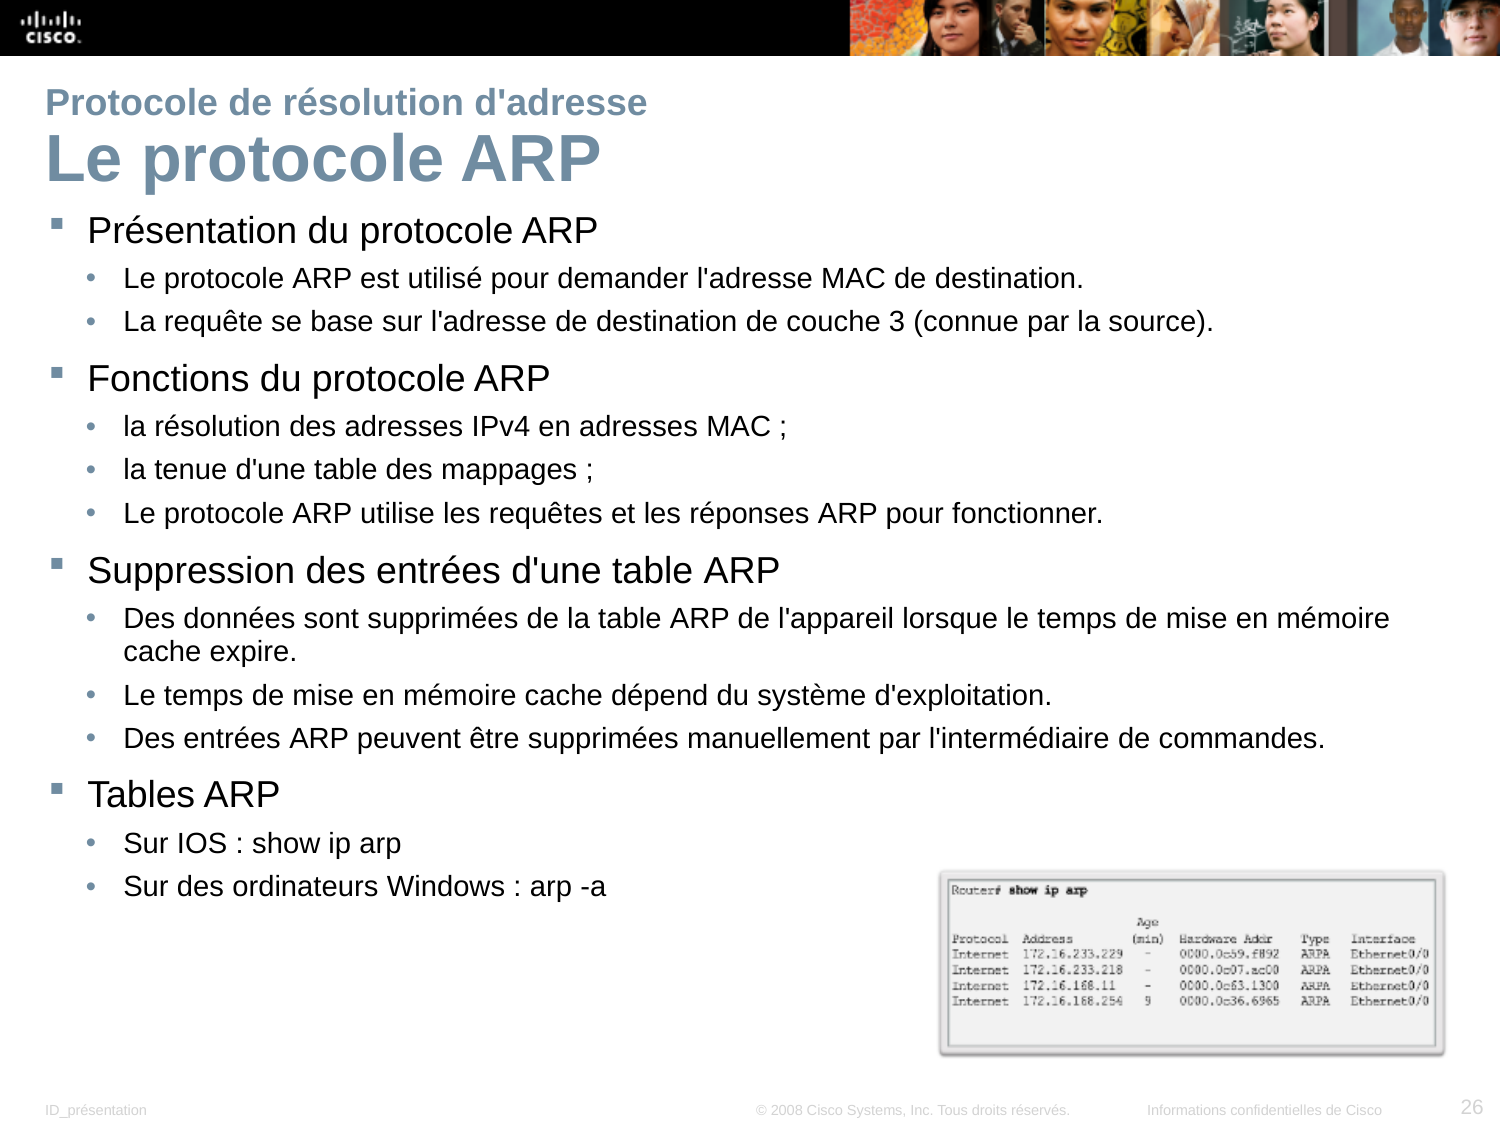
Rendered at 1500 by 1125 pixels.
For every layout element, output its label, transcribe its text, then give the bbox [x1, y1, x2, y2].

picture [0, 0, 1500, 56]
list Présentation du protocole ARP Le protocole ARP est utilisé pour demander l'adresse MAC de destination. La requête se base sur l'adresse de destination de couche 3 (connue par la source). Fonctions du protocole ARP la résolution des adresses IPv4 en adresses MAC ; la tenue d'une table des mappages ; Le protocole ARP utilise les requêtes et les réponses ARP pour fonctionner. Suppression des entrées d'une table ARP Des données sont supprimées de la table ARP de l'appareil lorsque le temps de mise en mémoire cache expire. Le temps de mise en mémoire cache dépend du système d'exploitation. Des entrées ARP peuvent être supprimées manuellement par l'intermédiaire de commandes. Tables ARP Sur IOS : show ip arp Sur des ordinateurs Windows : arp -a [34, 202, 1446, 1038]
title Protocole de résolution d'adresse Le protocole ARP [31, 64, 1471, 203]
picture [925, 867, 1471, 1064]
